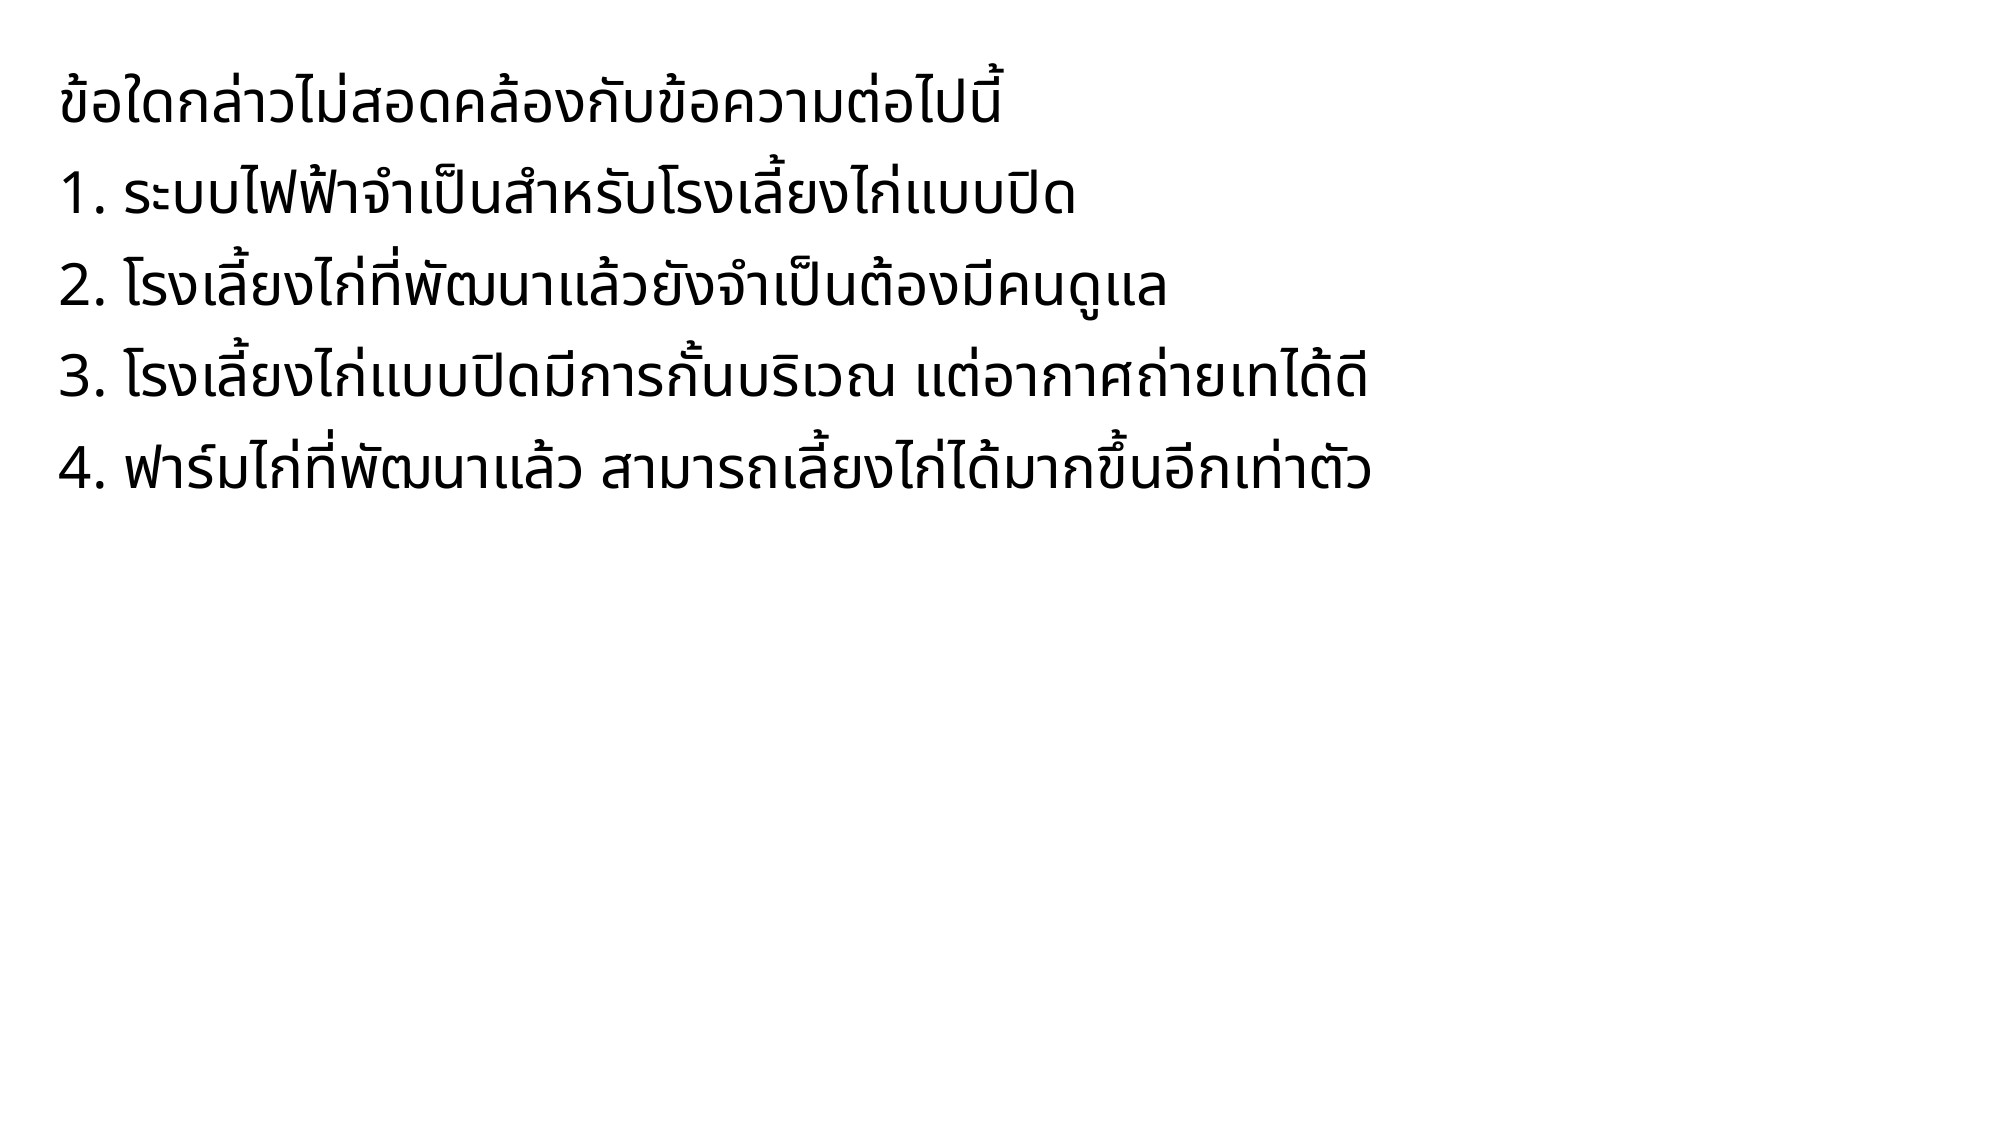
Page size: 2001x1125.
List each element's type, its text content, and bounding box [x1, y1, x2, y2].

text_box ข้อใดกล่าวไม่สอดคล้องกับข้อความต่อไปนี้ 1. ระบบไฟฟ้าจำเป็นสำหรับโรงเลี้ยงไก่แบบปิด 2. โรงเลี้ยงไก่ที่พัฒนาแล้วยังจำเป็นต้องมีคนดูแล 3. โรงเลี้ยงไก่แบบปิดมีการกั้นบริเวณ แต่อากาศถ่ายเทได้ดี 4. ฟาร์มไก่ที่พัฒนาแล้ว สามารถเลี้ยงไก่ได้มากขึ้นอีกเท่าตัว [0, 0, 2000, 559]
